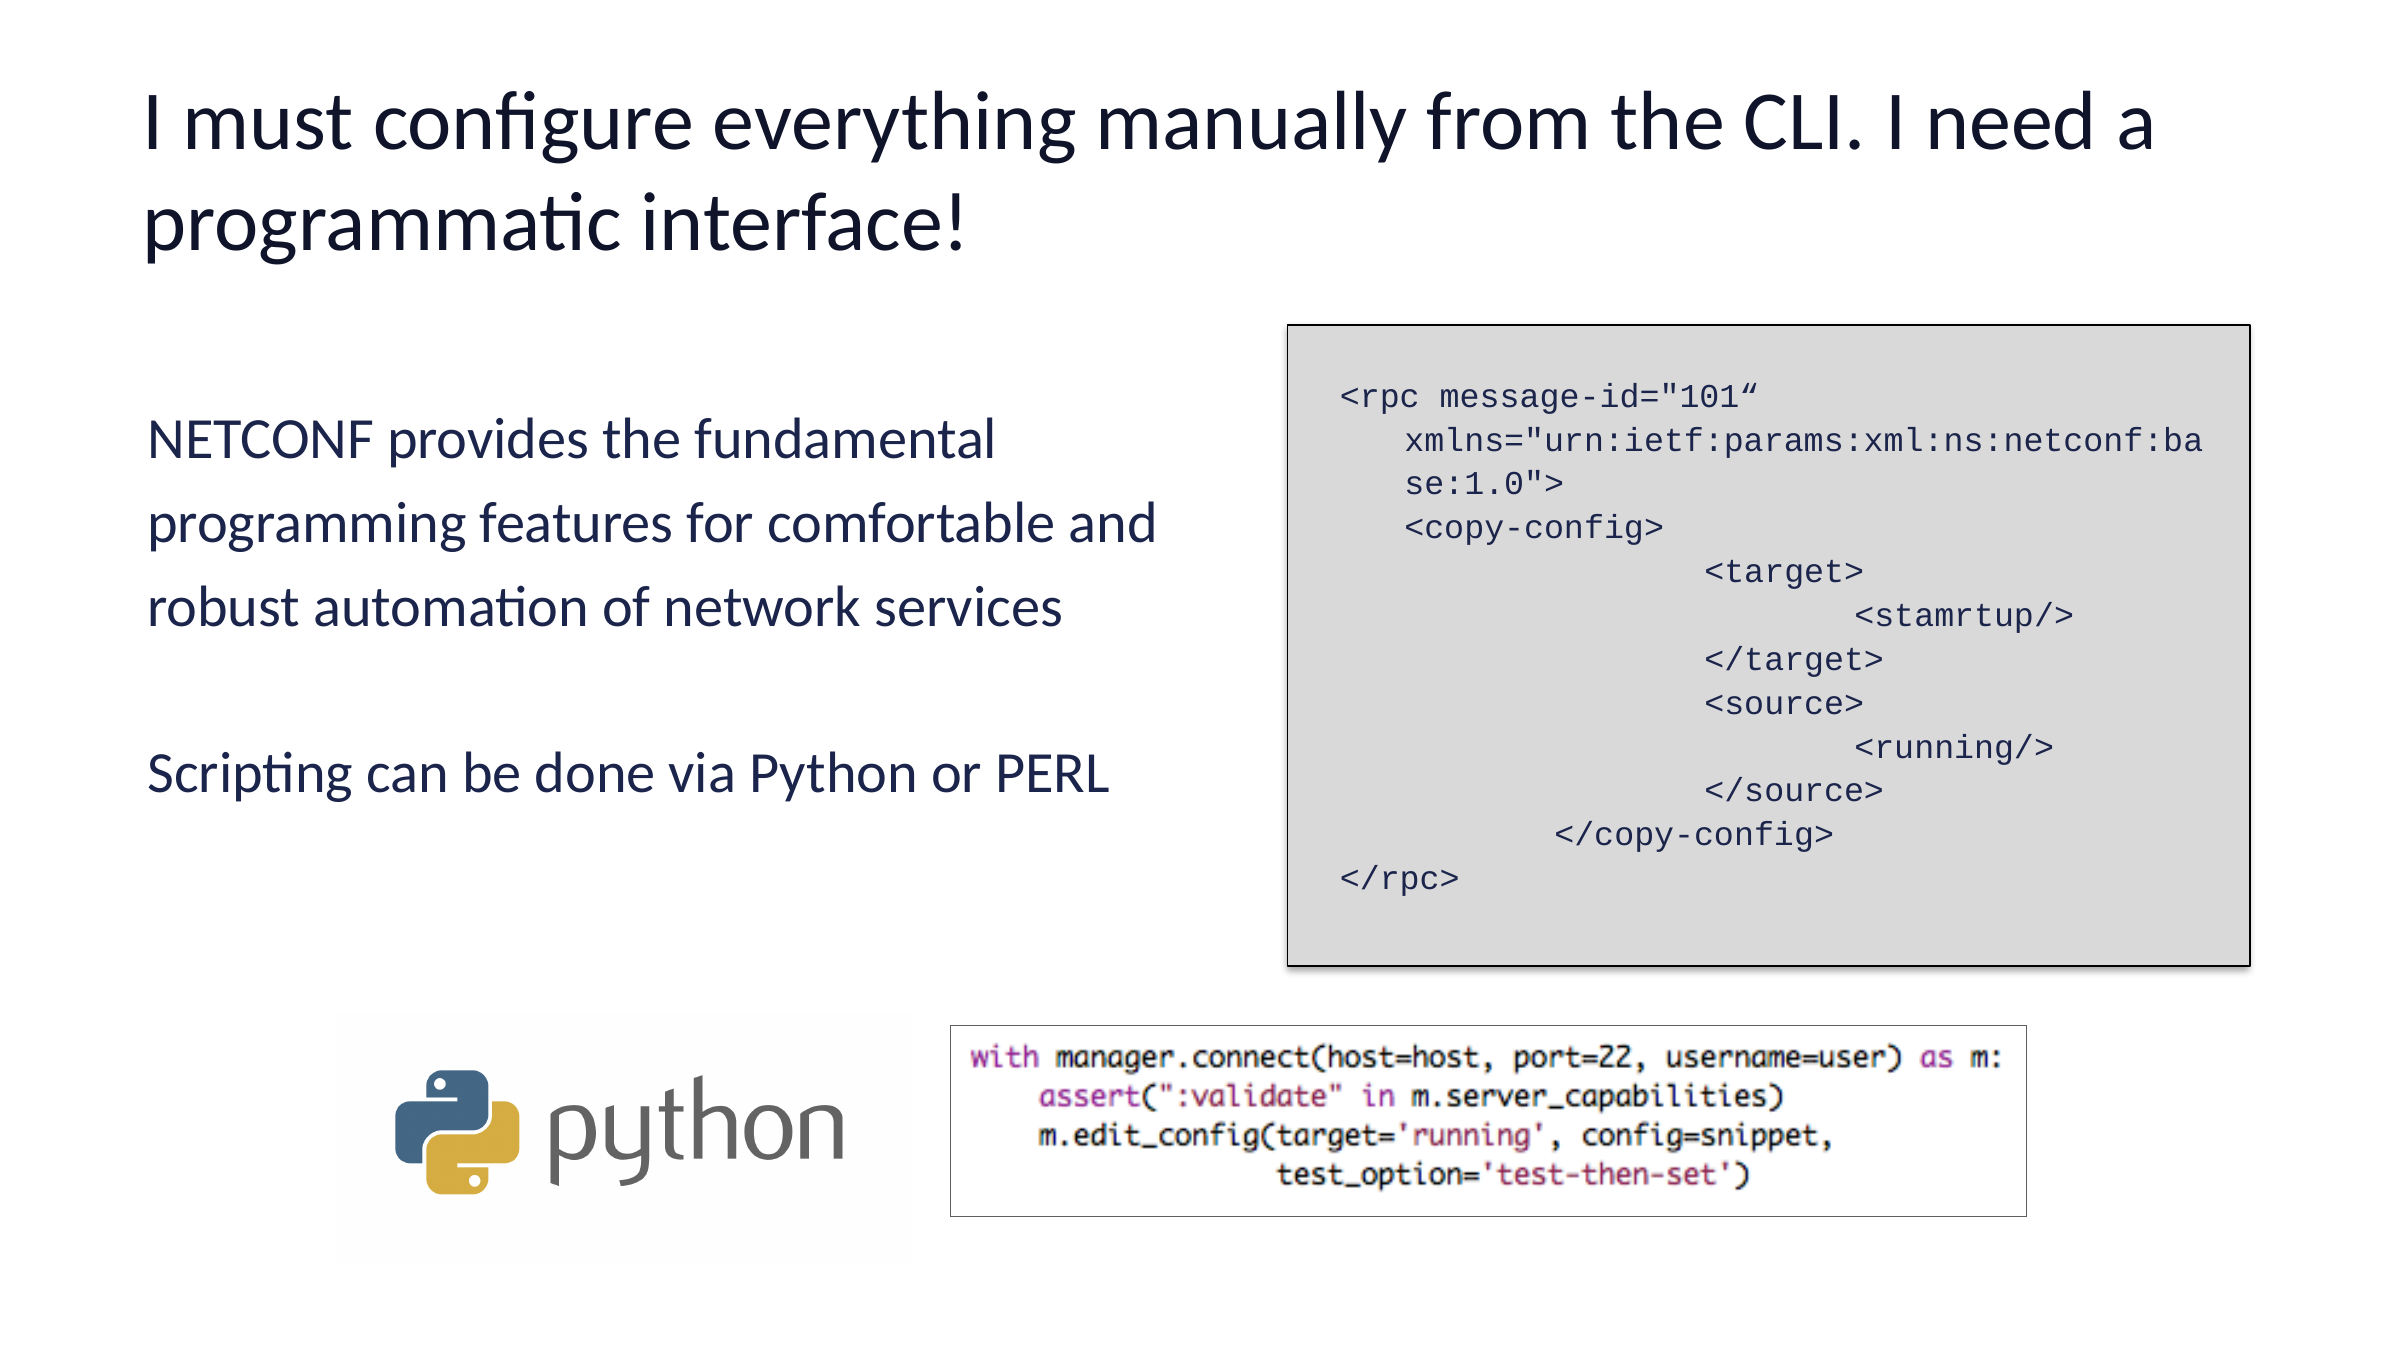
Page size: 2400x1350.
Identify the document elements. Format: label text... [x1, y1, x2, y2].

text_box [1287, 324, 2251, 967]
title I must configure everything manually from the CLI. I need a programmatic interface! [120, 54, 2280, 279]
text_box <rpc message-id="101“ xmlns="urn:ietf:params:xml:ns:netconf:base:1.0"> <copy-config> <target> <stamrtup/> </target> <source> <running/> </source> </copy-config> </rpc> [1324, 362, 2238, 904]
picture [949, 1024, 2027, 1217]
picture [337, 1012, 913, 1263]
text_box NETCONF provides the fundamental programming features for comfortable and robust automation of network services Scripting can be done via Python or PERL [125, 374, 1213, 843]
